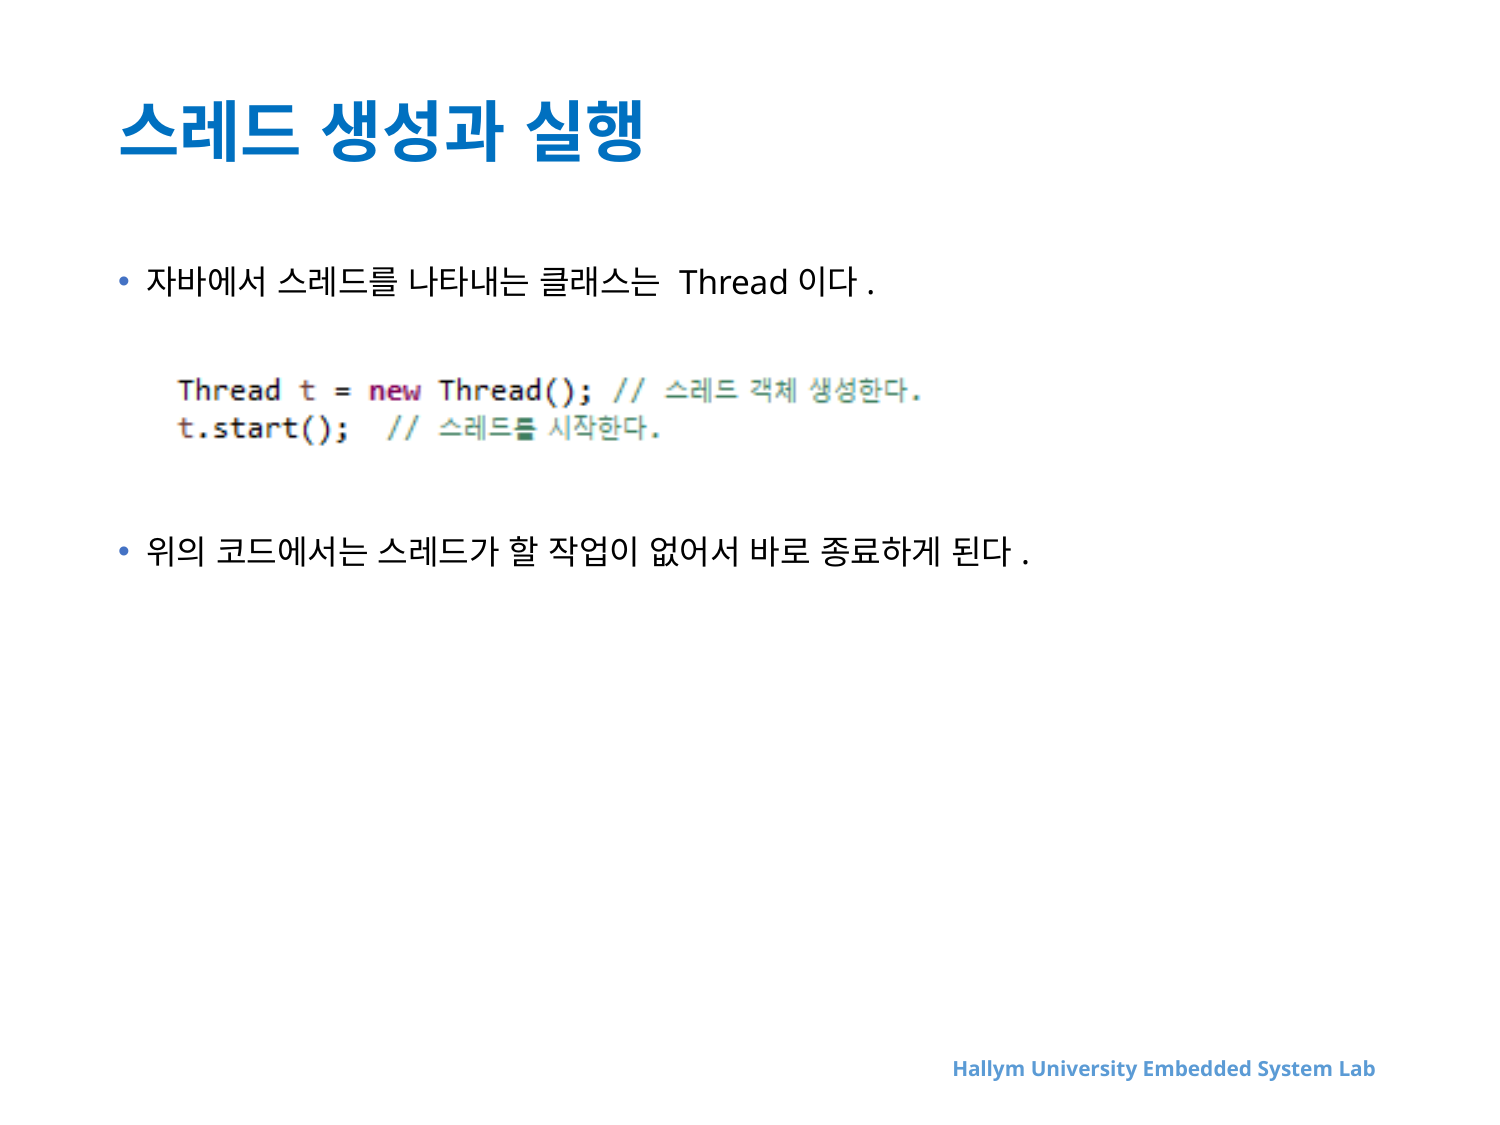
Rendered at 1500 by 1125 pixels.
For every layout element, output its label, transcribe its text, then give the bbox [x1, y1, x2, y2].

title 스레드 생성과 실행 [103, 59, 1397, 211]
footer Hallym University Embedded System Lab [876, 1039, 1452, 1100]
picture [168, 361, 948, 461]
list 자바에서 스레드를 나타내는 클래스는 Thread이다. 위의 코드에서는 스레드가 할 작업이 없어서 바로 종료하게 된다. [103, 241, 1397, 1014]
